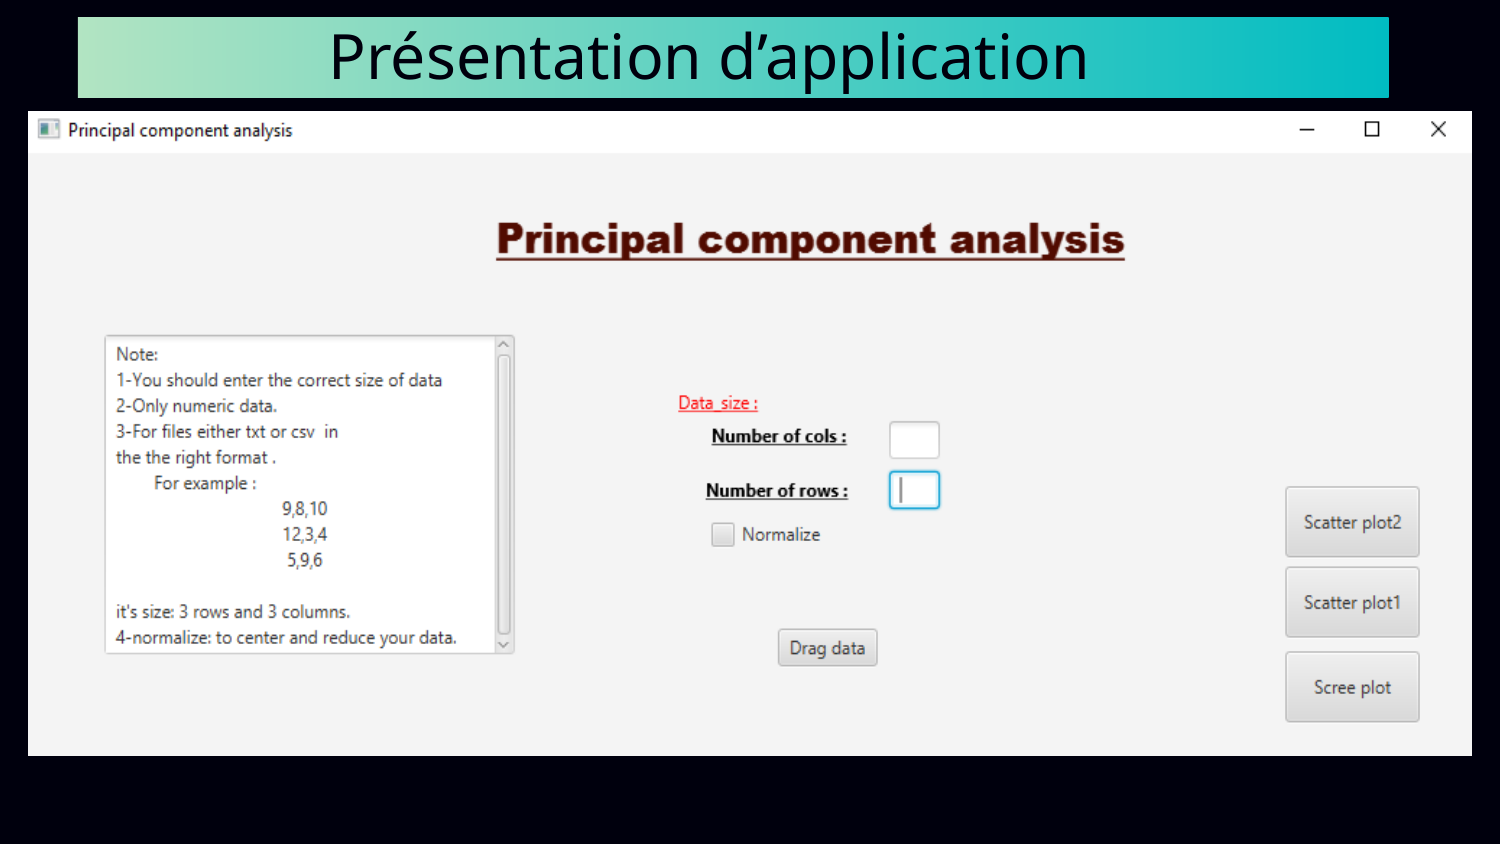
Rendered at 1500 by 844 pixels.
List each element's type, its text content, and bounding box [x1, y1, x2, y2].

text_box [1342, 17, 1389, 98]
title Presenation d’application [118, 88, 1382, 110]
picture [28, 111, 1472, 756]
text_box Présentation d’application [77, 2, 1342, 96]
